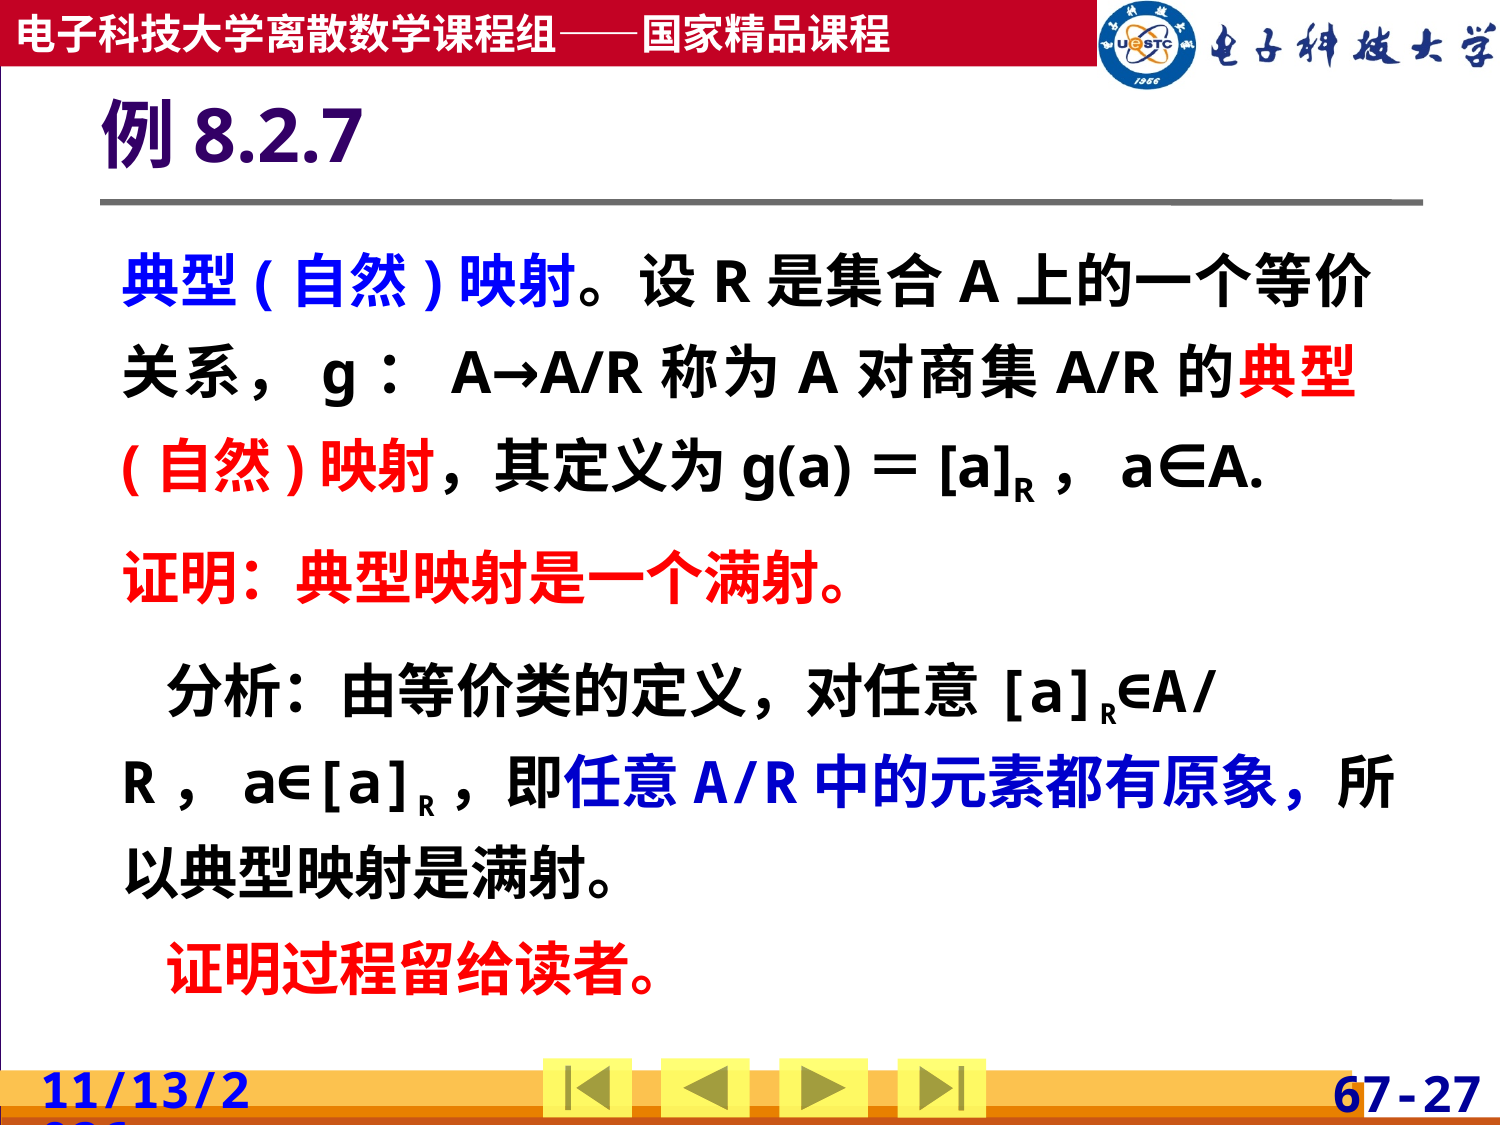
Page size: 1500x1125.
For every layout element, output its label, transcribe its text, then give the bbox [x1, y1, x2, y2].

title 例8.2.7 [100, 90, 1424, 187]
picture [1097, 0, 1500, 91]
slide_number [34, 1057, 284, 1119]
text_box 分析：由等价类的定义，对任意[a]R∈A/R，a∈[a]R，即任意A/R中的元素都有原象，所以典型映射是满射。 证明过程留给读者。 [106, 631, 1421, 1010]
list 典型(自然)映射。设R是集合A上的一个等价关系，g：A→A/R称为A对商集A/R的典型(自然)映射，其定义为g(a)＝[a]R，a∈A. 证明：典型映射是一个满射。 [106, 215, 1388, 610]
